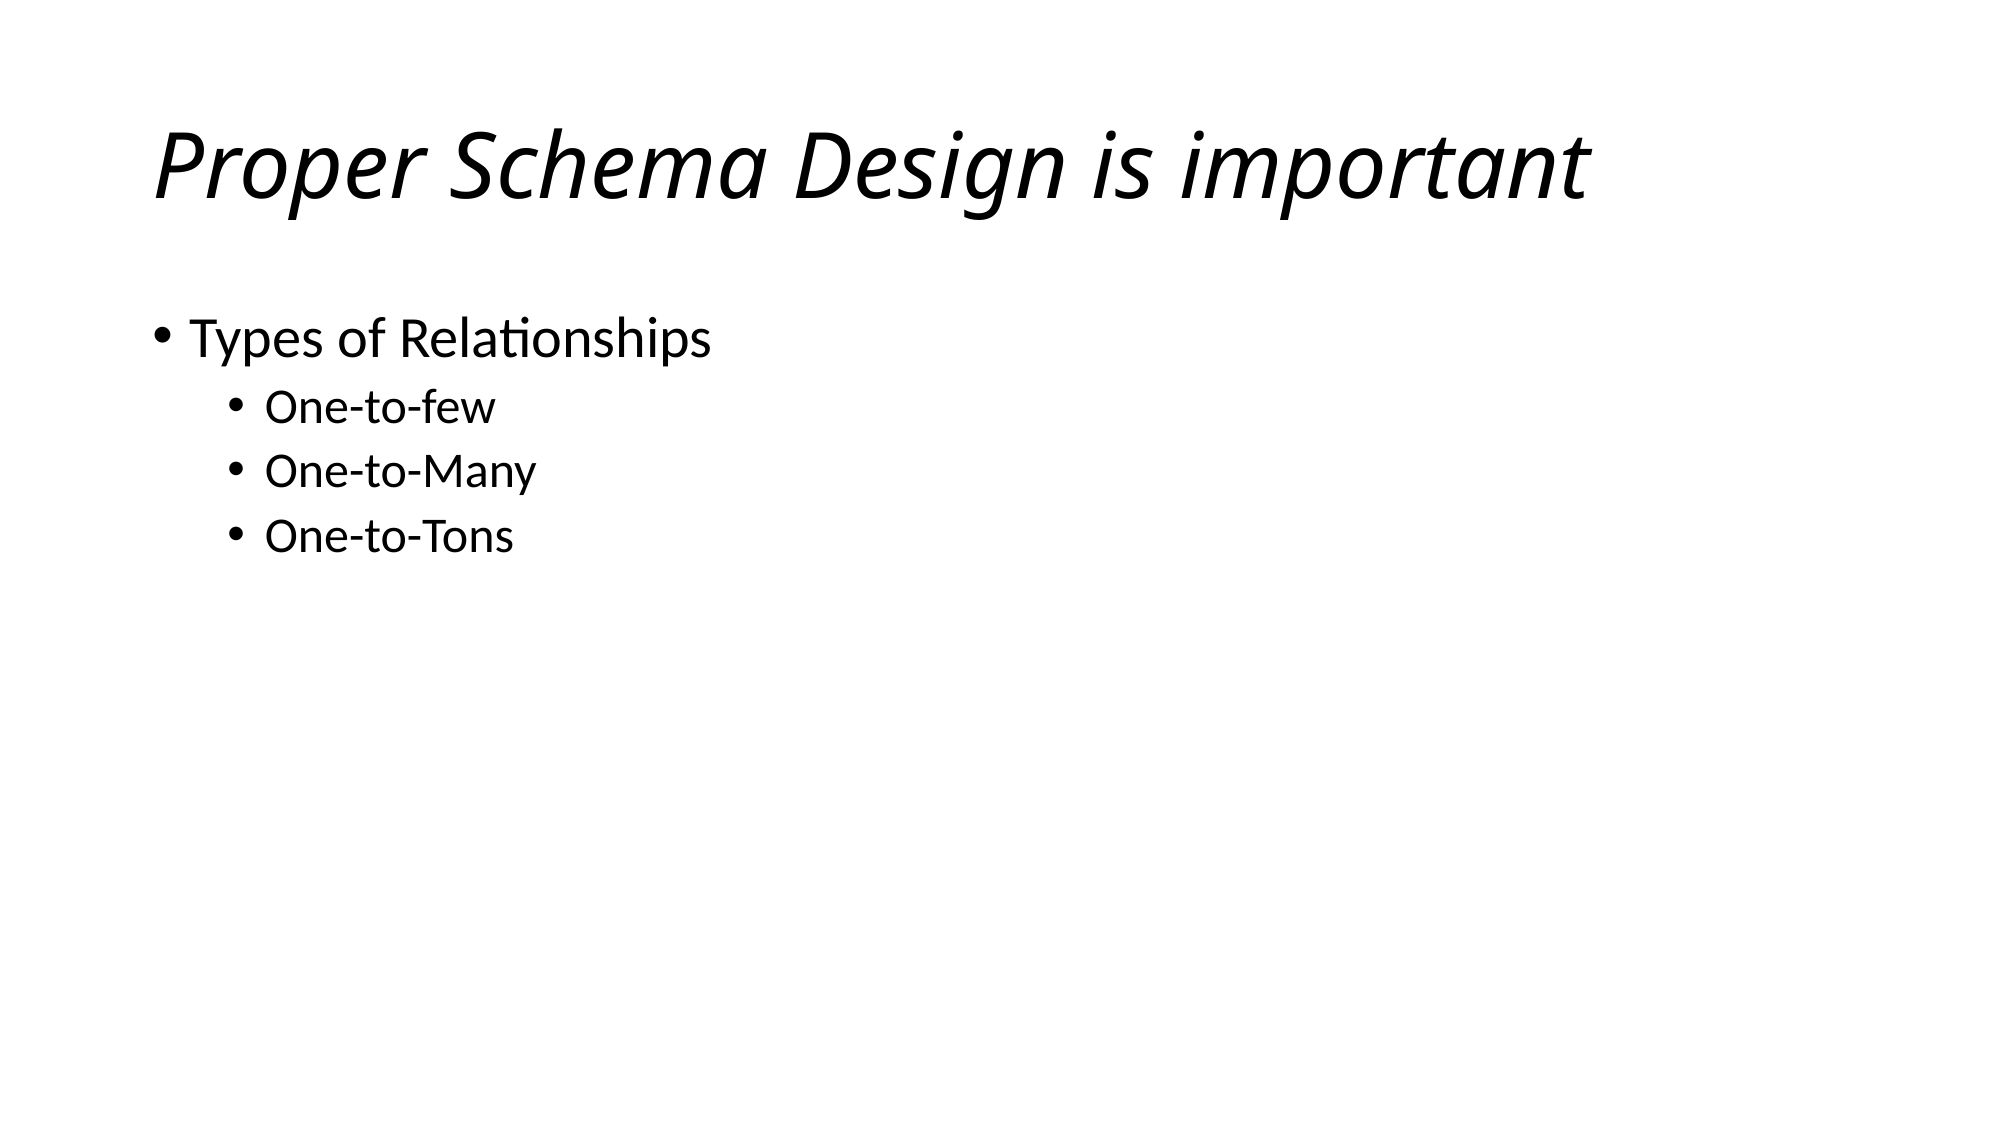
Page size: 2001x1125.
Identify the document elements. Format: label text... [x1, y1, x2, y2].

title Proper Schema Design is important [137, 59, 1863, 278]
list Types of Relationships One-to-few One-to-Many One-to-Tons [137, 299, 1863, 1014]
